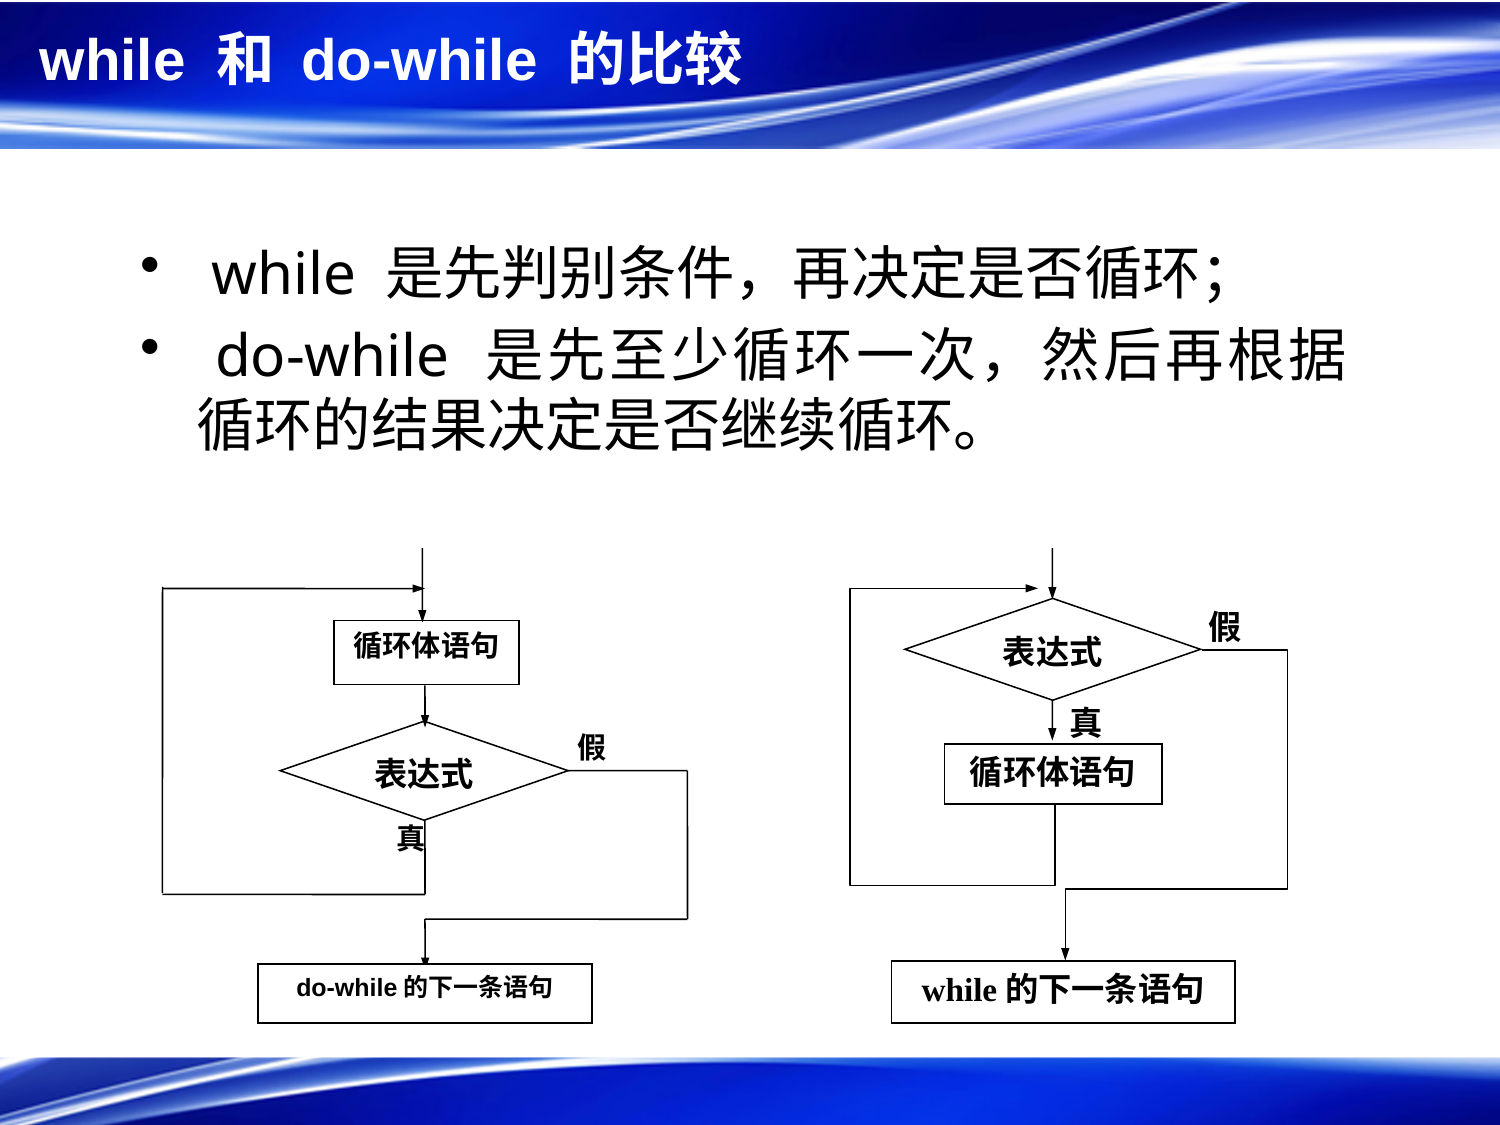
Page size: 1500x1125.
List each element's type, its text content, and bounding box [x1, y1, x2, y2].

picture [0, 2, 1500, 149]
list while 是先判别条件，再决定是否循环； do-while 是先至少循环一次，然后再根据循环的结果决定是否继续循环。 [124, 228, 1363, 492]
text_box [849, 547, 1301, 1024]
picture [0, 1057, 1500, 1125]
title while 和 do-while 的比较 [24, 24, 1185, 90]
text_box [162, 547, 688, 1024]
